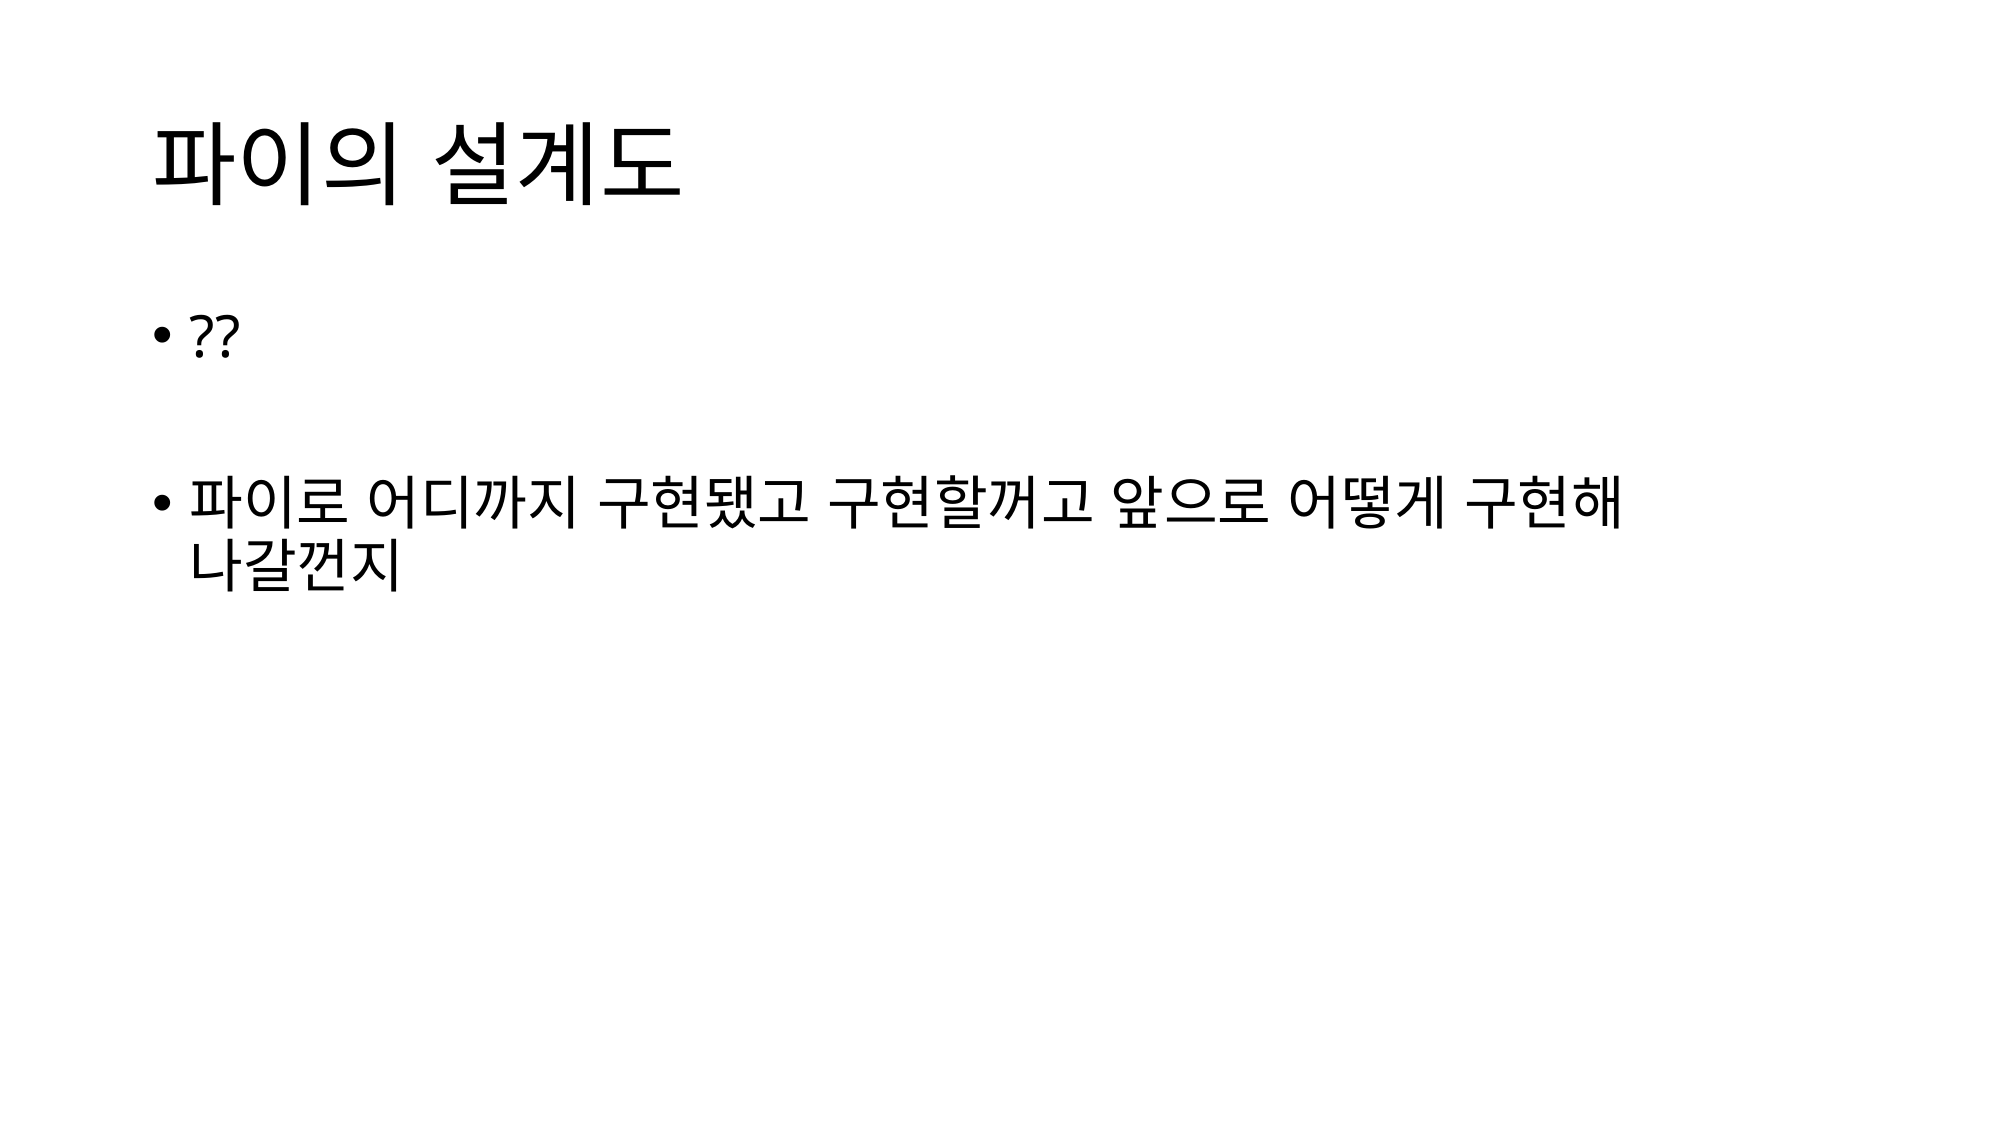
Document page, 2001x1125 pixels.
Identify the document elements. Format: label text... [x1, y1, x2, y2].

title 파이의 설계도 [137, 59, 1863, 278]
list ?? 파이로 어디까지 구현됐고 구현할꺼고 앞으로 어떻게 구현해 나갈껀지 [137, 299, 1863, 1014]
